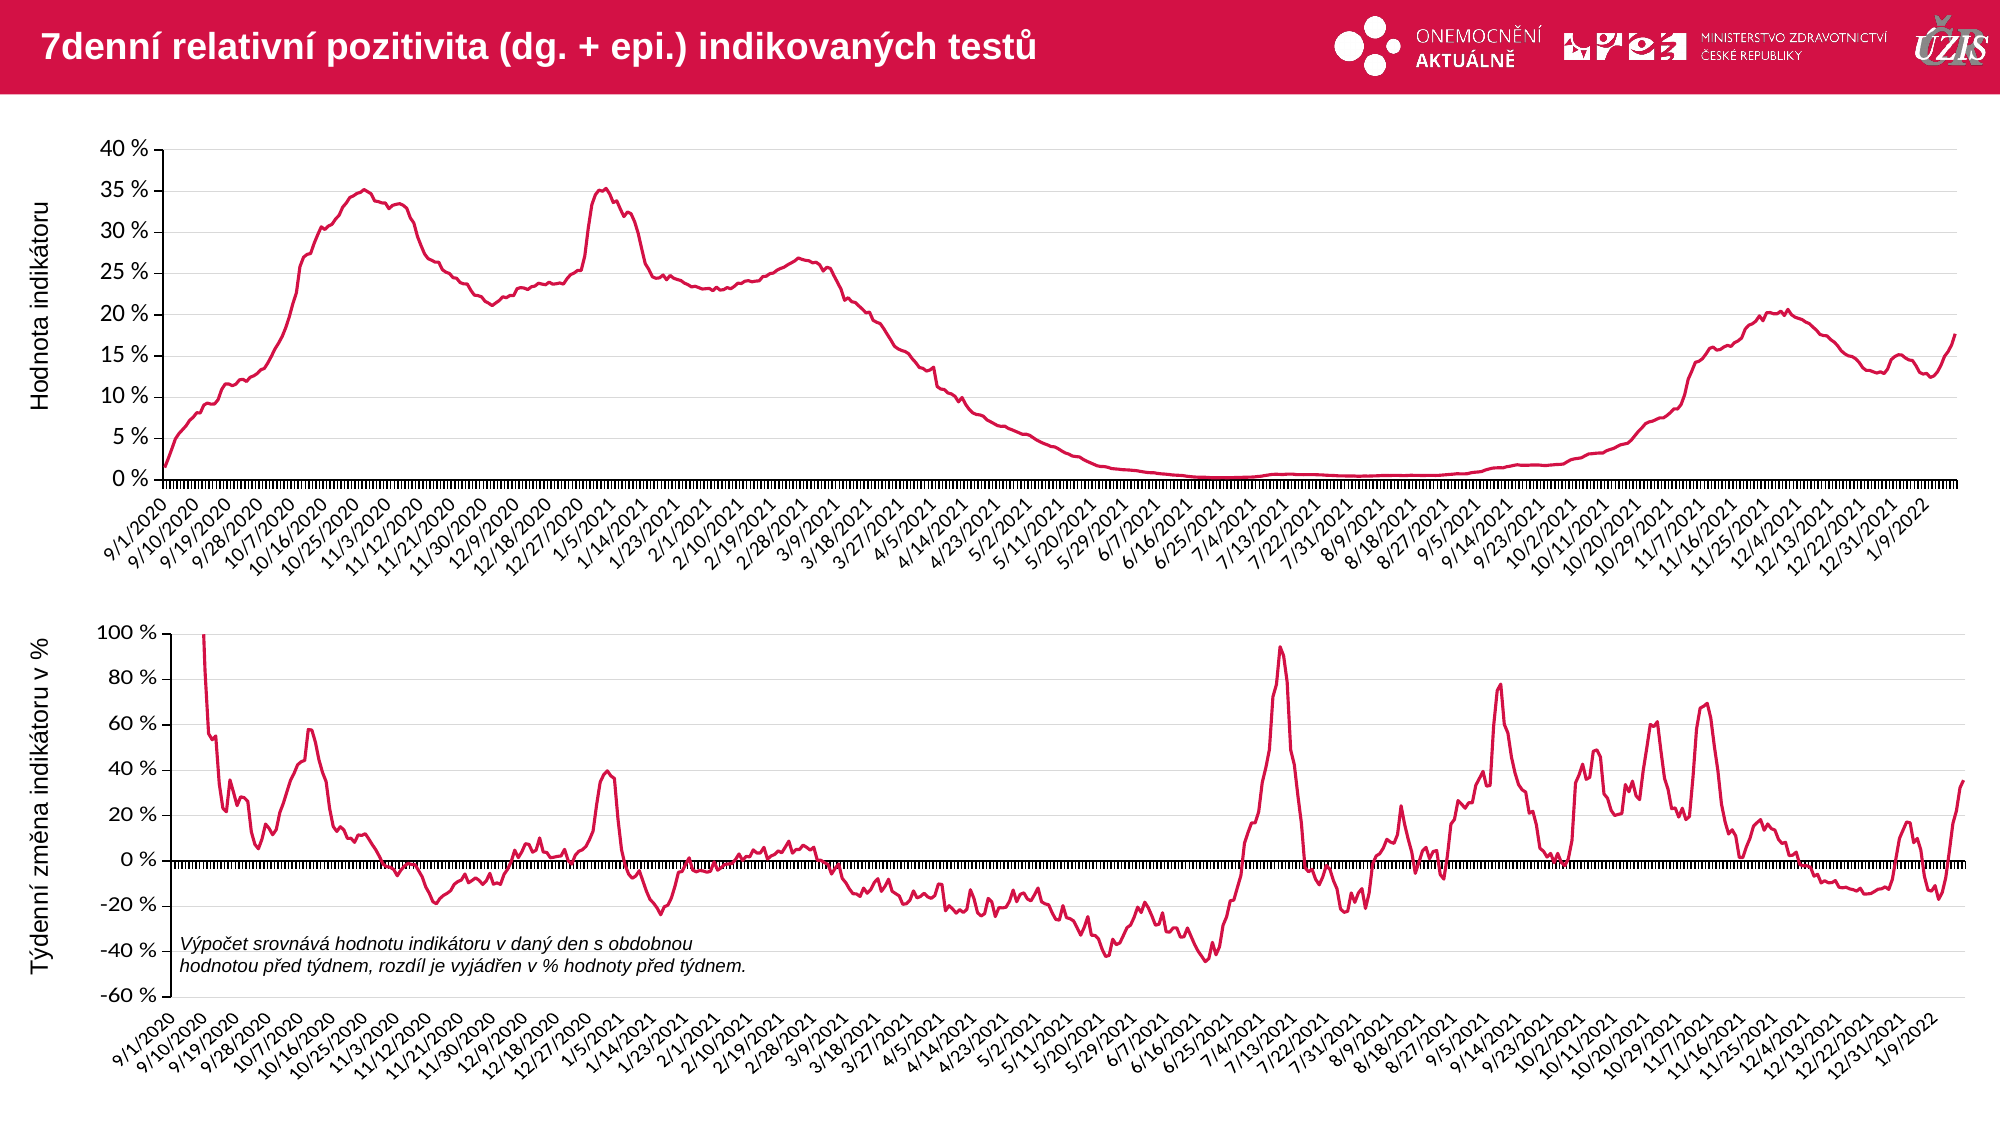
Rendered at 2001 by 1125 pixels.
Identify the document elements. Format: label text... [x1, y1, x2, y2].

text_box Hodnota indikátoru [15, 186, 61, 427]
chart [63, 621, 2000, 1085]
chart [63, 132, 2000, 596]
picture [1563, 31, 1888, 60]
picture [1334, 16, 1542, 76]
text_box Týdenní změna indikátoru v % [15, 623, 61, 991]
picture [1915, 15, 1989, 66]
title 7denní relativní pozitivita (dg. + epi.) indikovaných testů [25, 0, 1319, 95]
